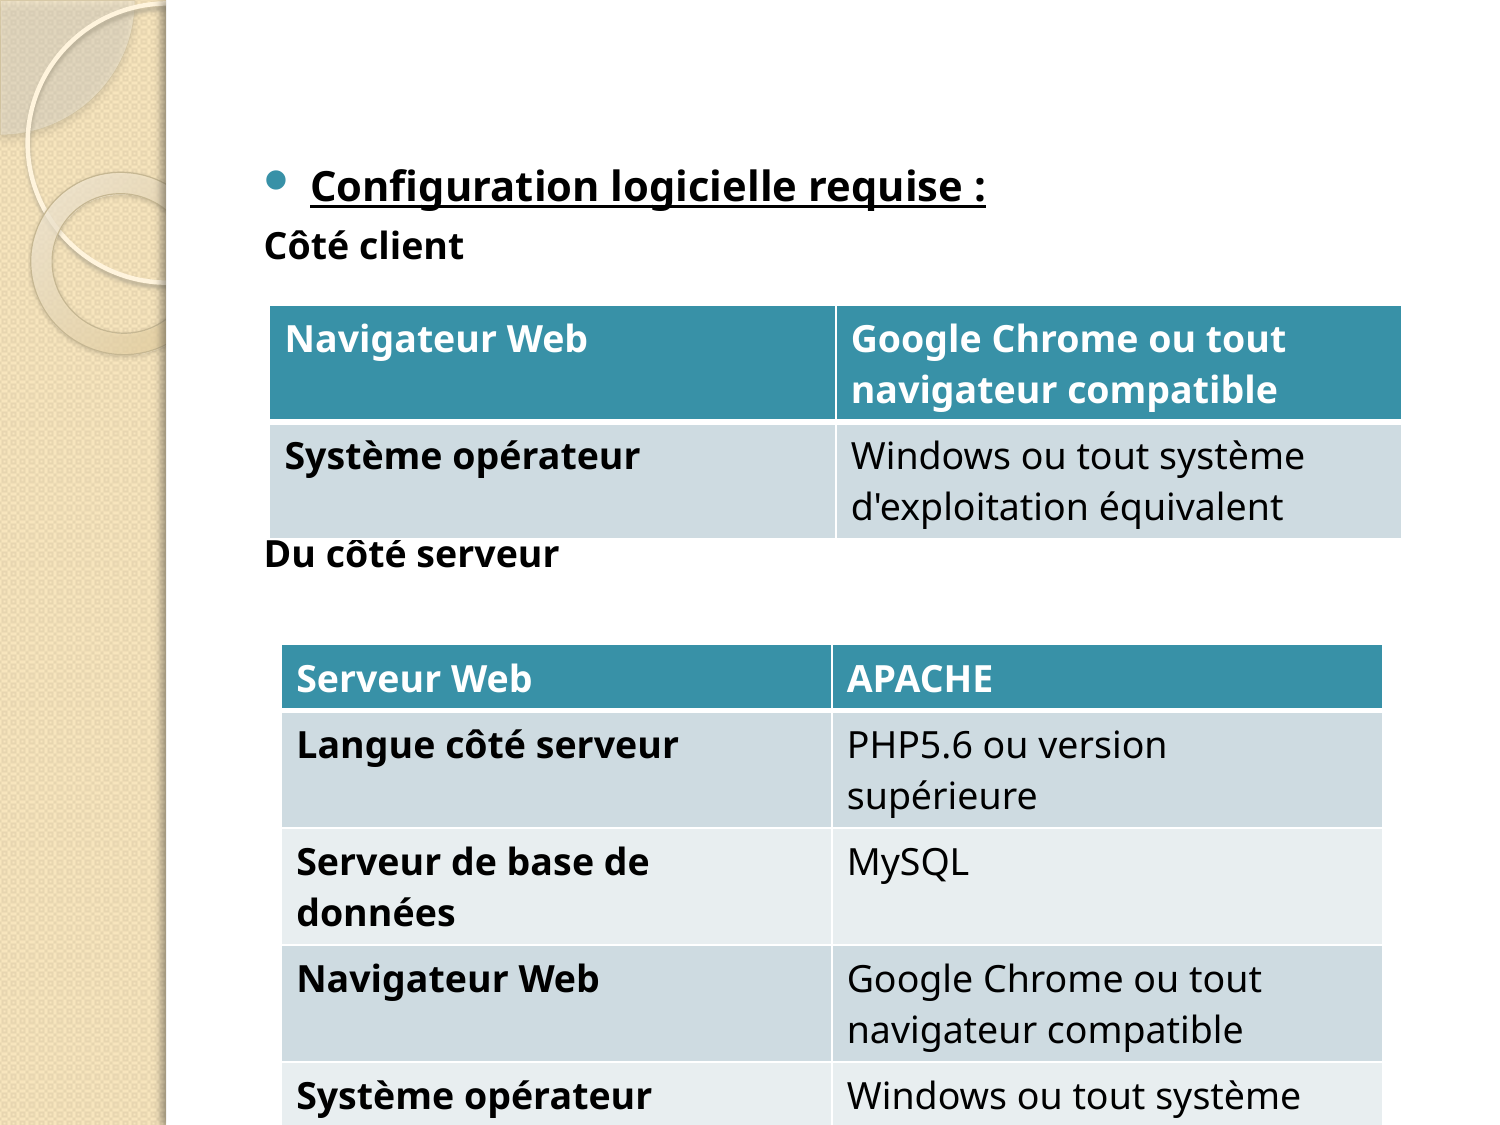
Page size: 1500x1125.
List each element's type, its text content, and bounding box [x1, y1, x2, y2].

table_cell Système opérateur [270, 425, 835, 538]
table_cell Windows ou tout système d'exploitation équivalent [833, 1063, 1382, 1125]
table_cell Windows ou tout système d'exploitation équivalent [837, 425, 1401, 538]
table_cell MySQL [833, 829, 1382, 944]
table_cell PHP5.6 ou version supérieure [833, 713, 1382, 827]
table_header Navigateur Web [270, 306, 835, 419]
table_cell Navigateur Web [282, 946, 831, 1061]
table_header Serveur Web [282, 645, 831, 708]
table_cell Langue côté serveur [282, 713, 831, 827]
table_cell Google Chrome ou tout navigateur compatible [833, 946, 1382, 1061]
table_header Google Chrome ou tout navigateur compatible [837, 306, 1401, 419]
table_cell Serveur de base de données [282, 829, 831, 944]
table_header APACHE [833, 645, 1382, 708]
table_cell Système opérateur [282, 1063, 831, 1125]
list Configuration logicielle requise : Côté client Du côté serveur [235, 152, 1466, 1025]
